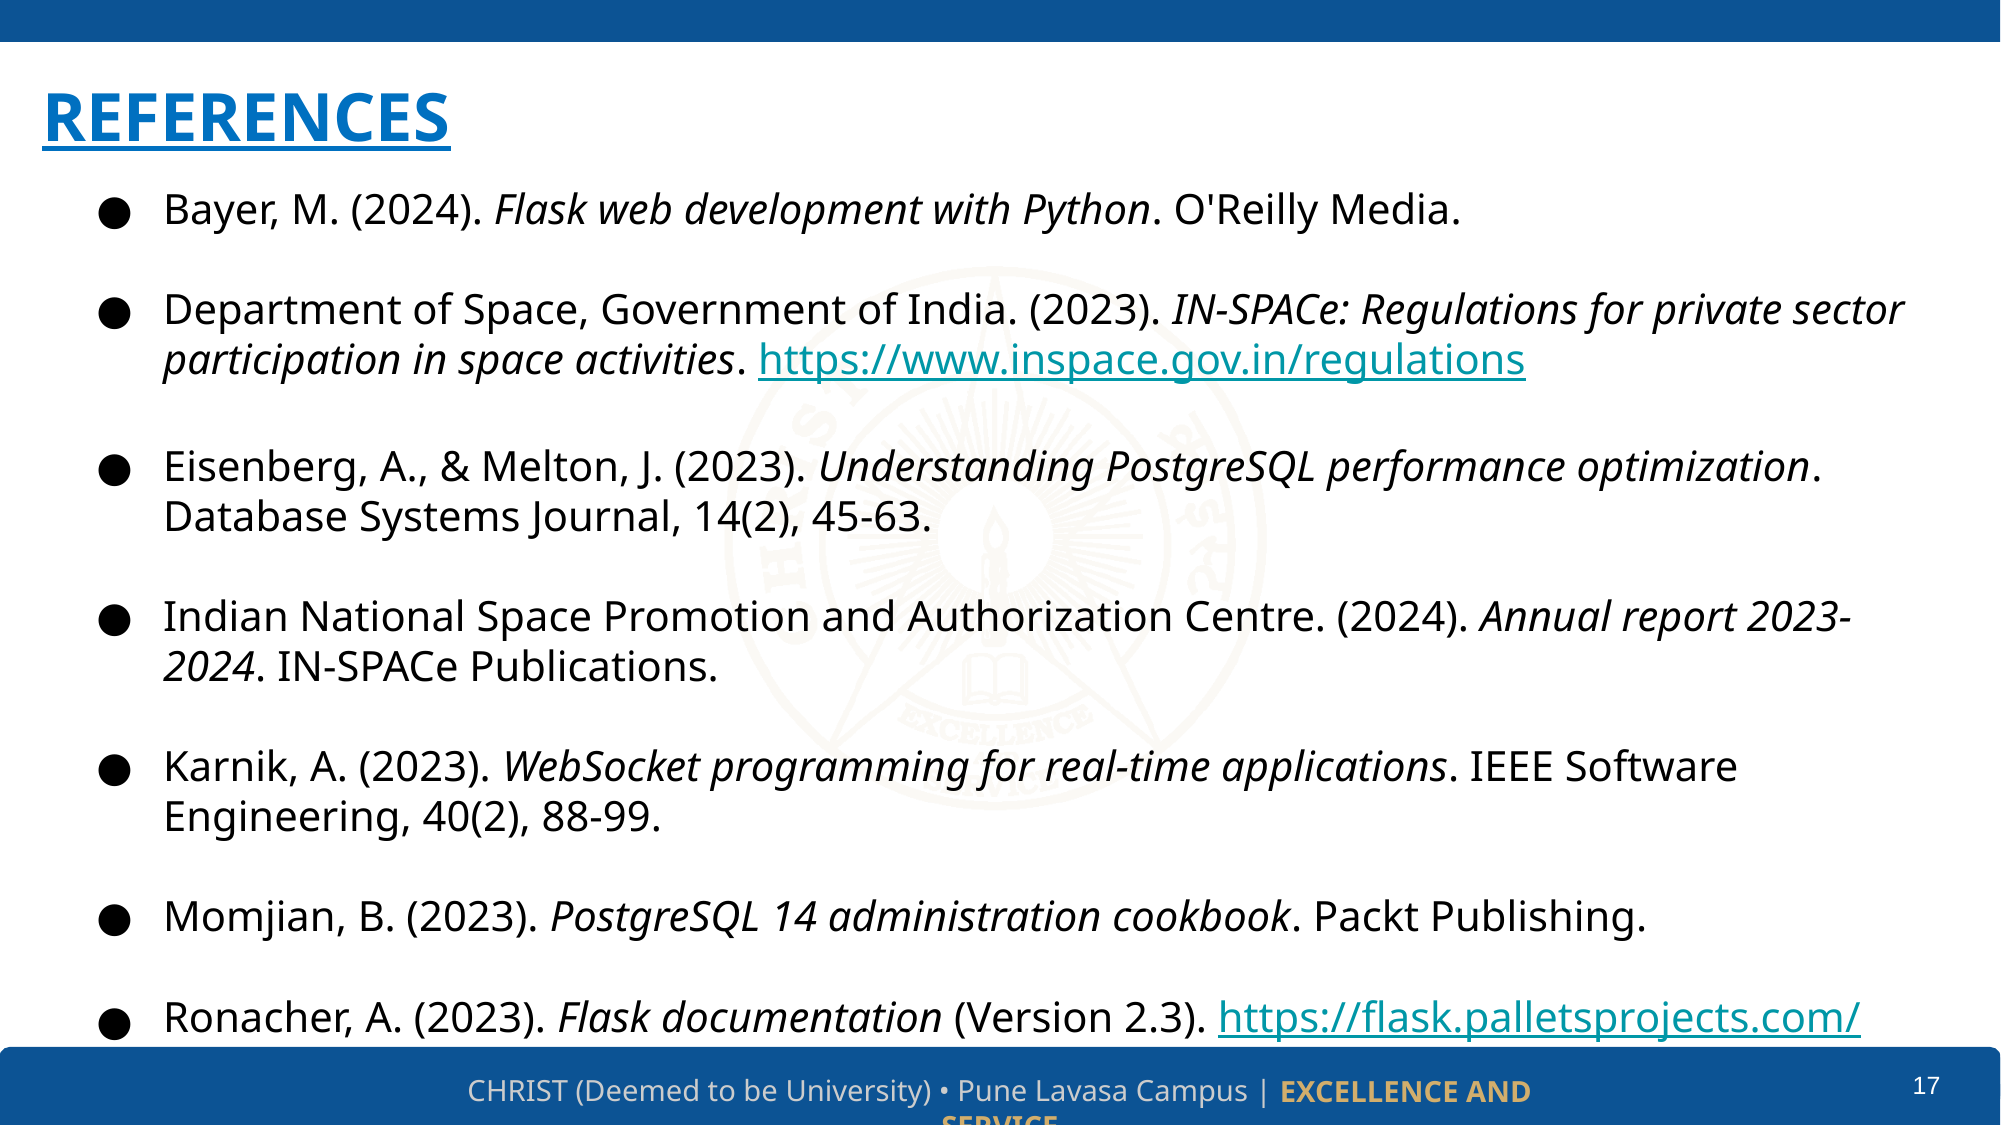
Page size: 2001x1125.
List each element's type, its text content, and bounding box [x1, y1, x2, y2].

slide_number 17 [1840, 1051, 1961, 1118]
list Bayer, M. (2024). Flask web development with Python. O'Reilly Media. Department of Space, Government of India. (2023). IN-SPACe: Regulations for private sector participation in space activities. https://www.inspace.gov.in/regulations Eisenberg, A., & Melton, J. (2023). Understanding PostgreSQL performance optimization. Database Systems Journal, 14(2), 45-63. Indian National Space Promotion and Authorization Centre. (2024). Annual report 2023-2024. IN-SPACe Publications. Karnik, A. (2023). WebSocket programming for real-time applications. IEEE Software Engineering, 40(2), 88-99. Momjian, B. (2023). PostgreSQL 14 administration cookbook. Packt Publishing. Ronacher, A. (2023). Flask documentation (Version 2.3). https://flask.palletsprojects.com/ [68, 162, 1932, 1052]
title REFERENCES [22, 54, 1886, 180]
